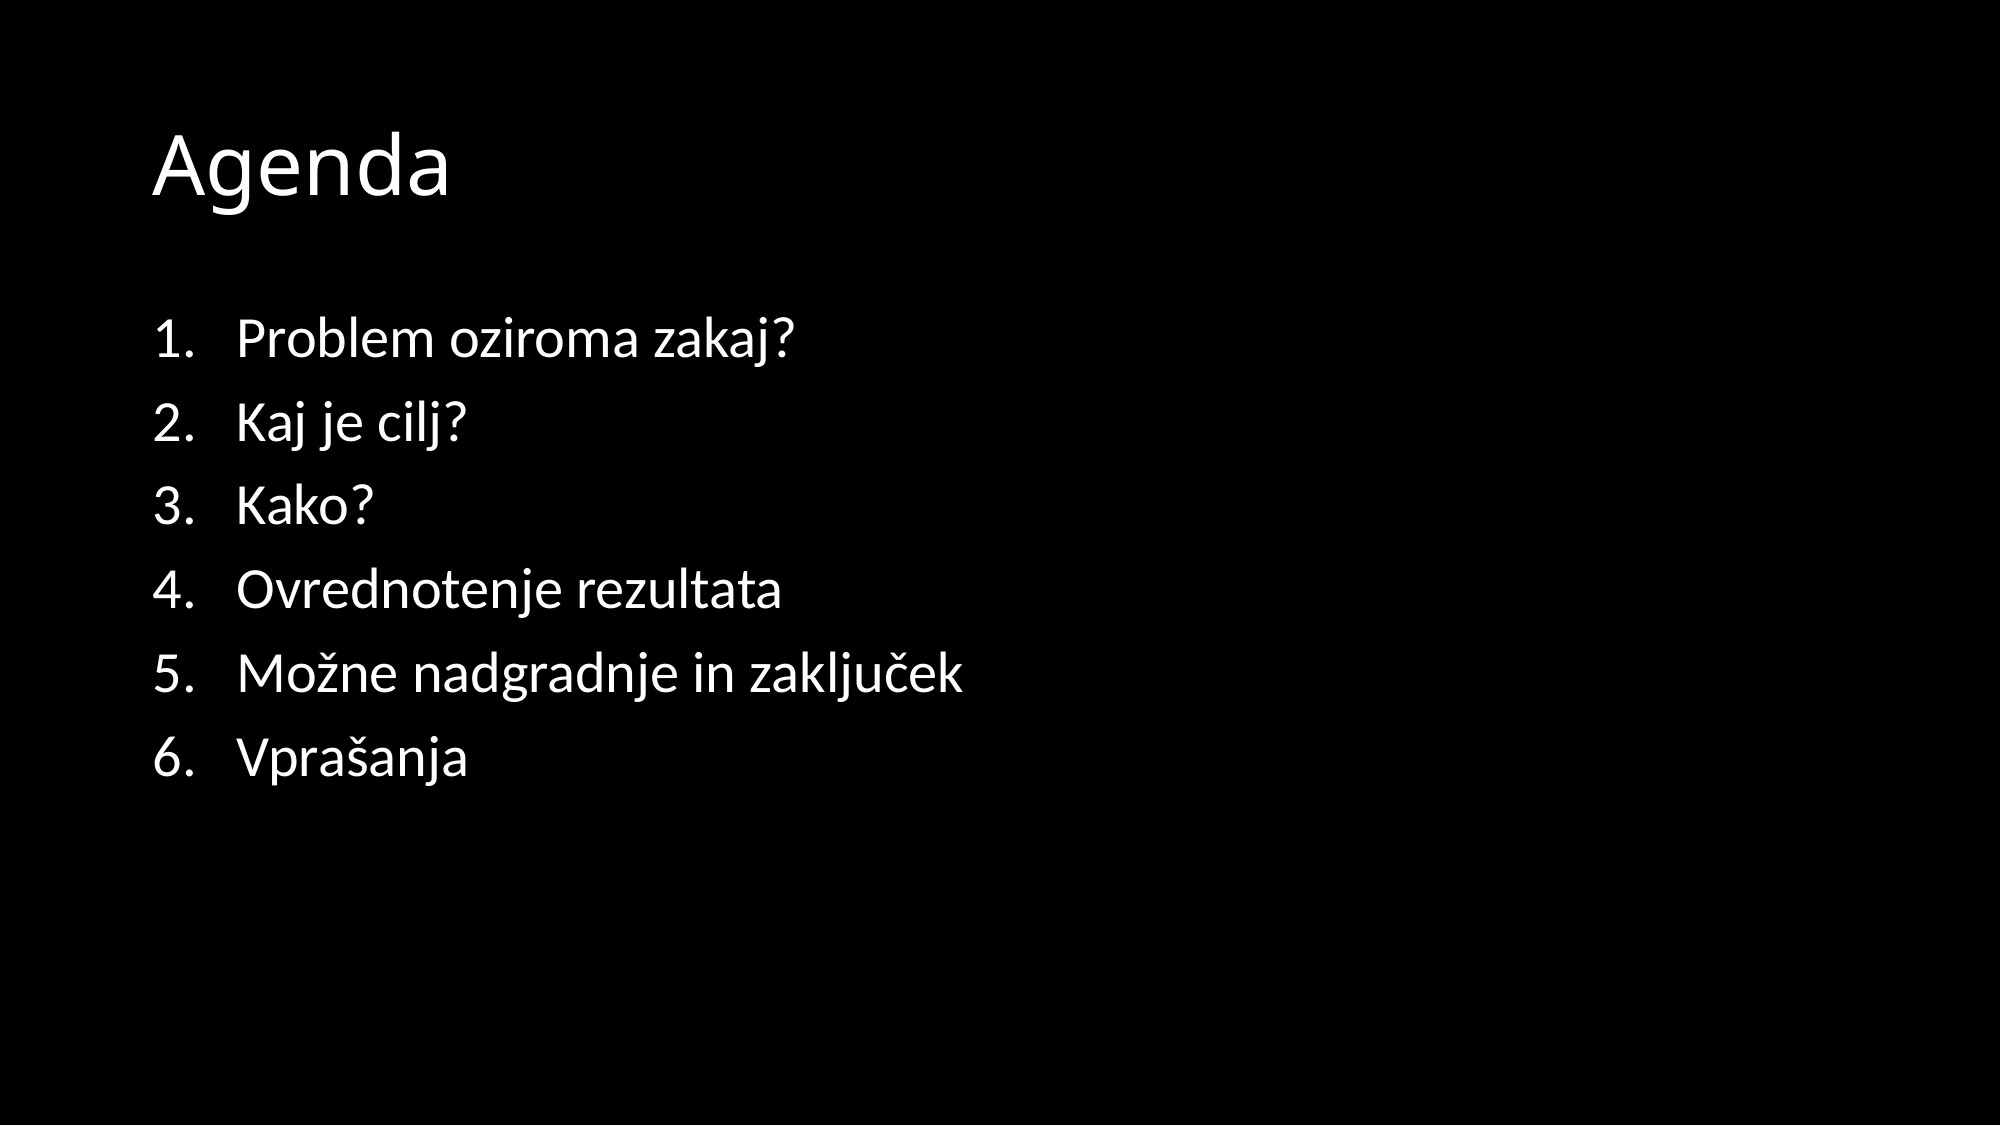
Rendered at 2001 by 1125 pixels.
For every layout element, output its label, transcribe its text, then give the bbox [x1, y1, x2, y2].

list Problem oziroma zakaj? Kaj je cilj? Kako? Ovrednotenje rezultata Možne nadgradnje in zaključek Vprašanja [137, 299, 1863, 1014]
title Agenda [137, 59, 1863, 278]
